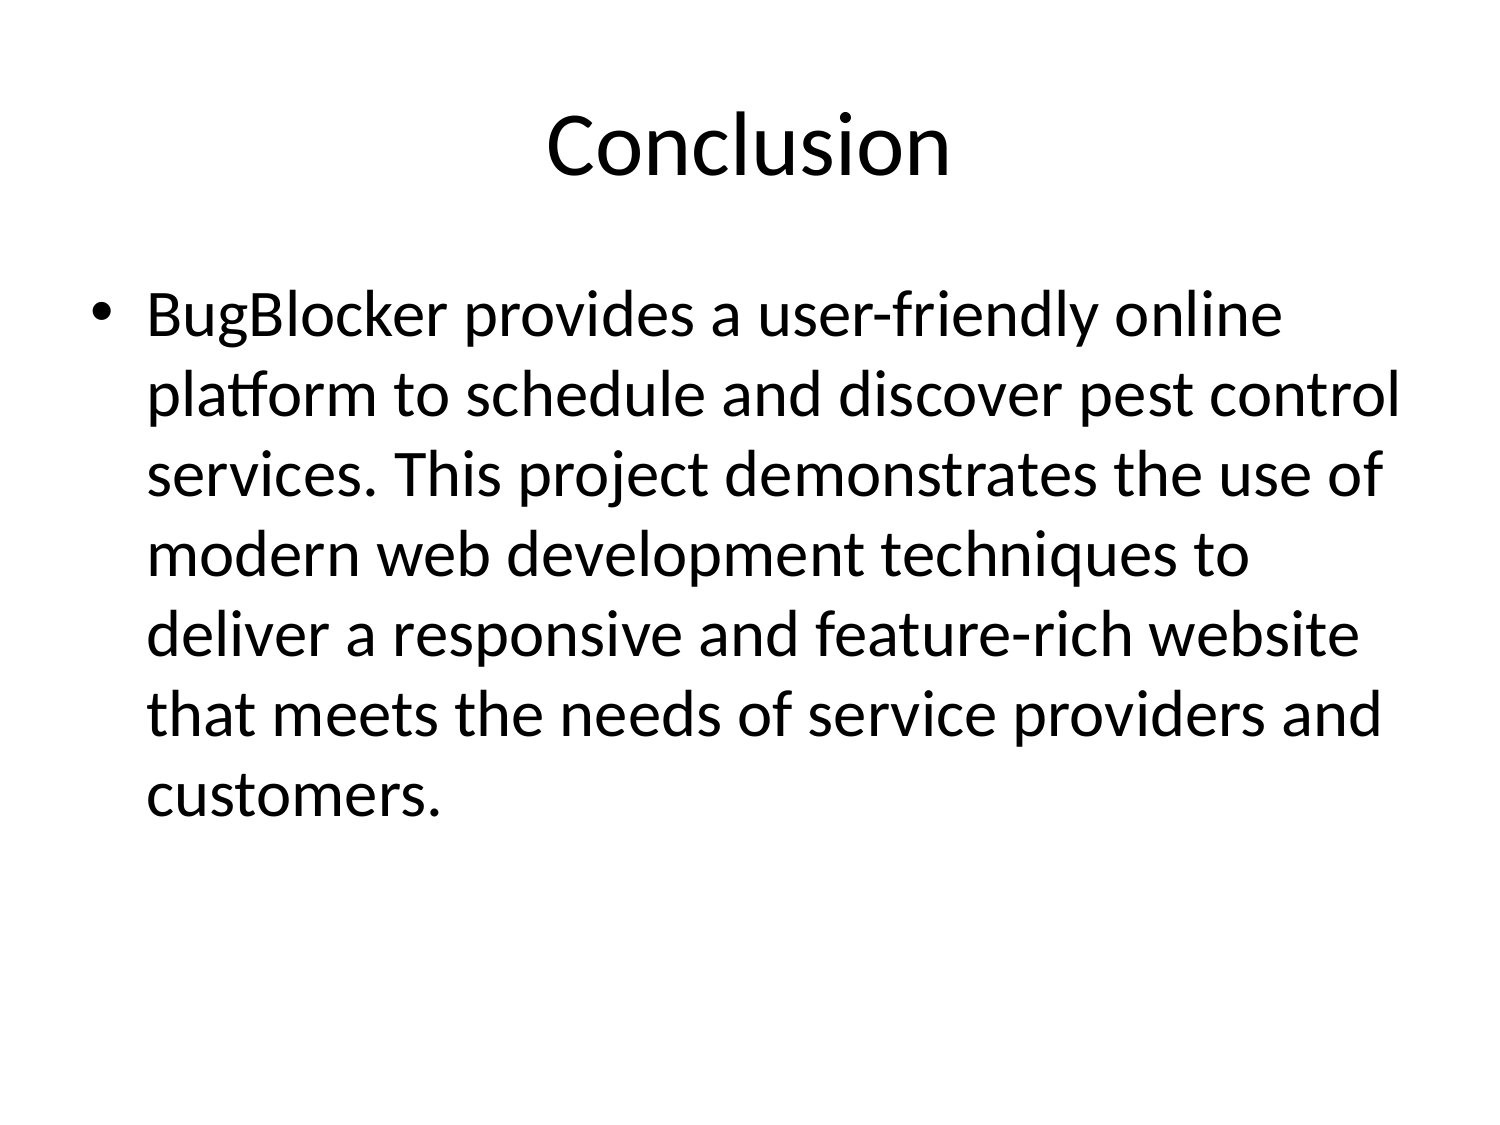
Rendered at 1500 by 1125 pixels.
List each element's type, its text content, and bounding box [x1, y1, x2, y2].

list BugBlocker provides a user-friendly online platform to schedule and discover pest control services. This project demonstrates the use of modern web development techniques to deliver a responsive and feature-rich website that meets the needs of service providers and customers. [75, 262, 1425, 1005]
title Conclusion [75, 45, 1425, 233]
